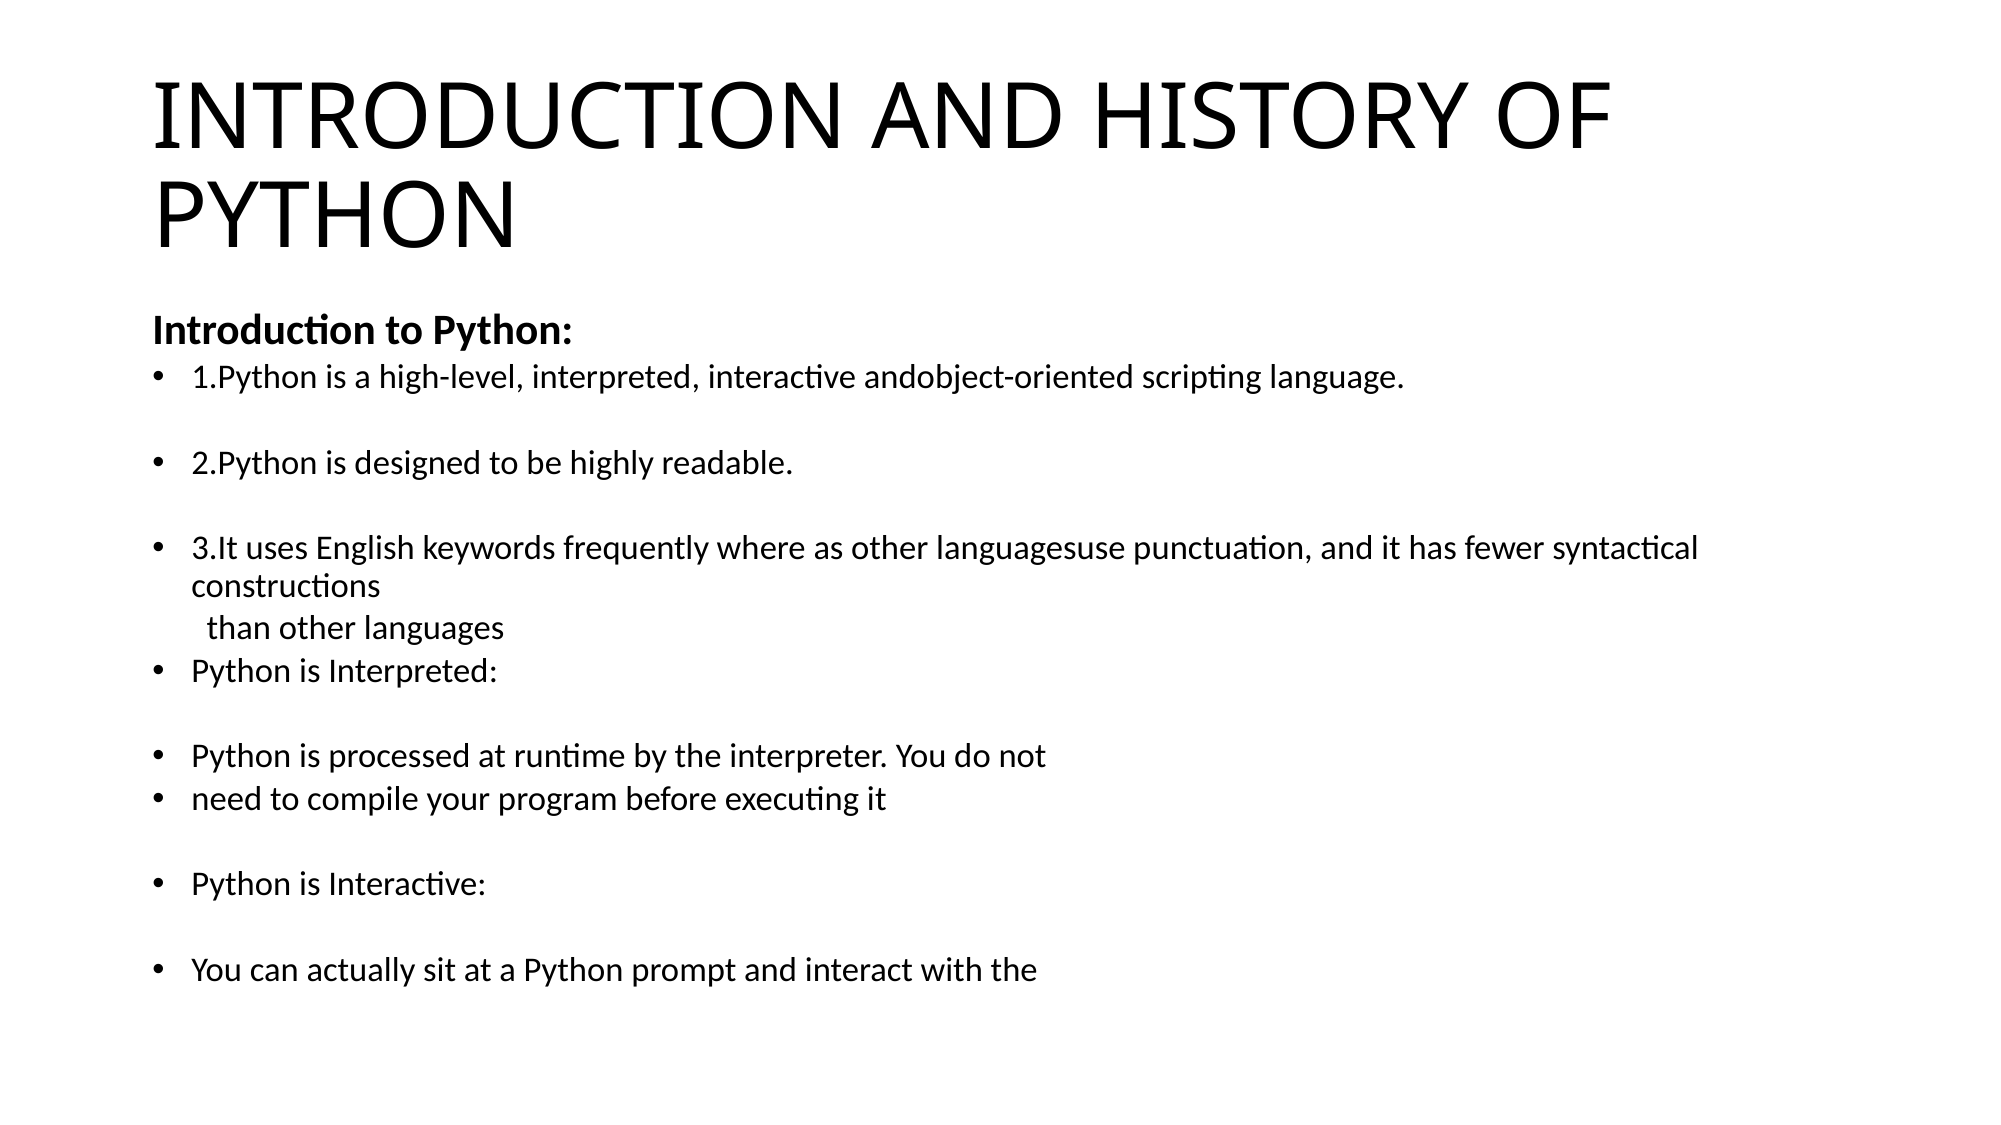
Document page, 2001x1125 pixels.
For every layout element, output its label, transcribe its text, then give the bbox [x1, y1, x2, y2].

title INTRODUCTION AND HISTORY OF PYTHON [137, 59, 1863, 278]
list Introduction to Python: 1.Python is a high-level, interpreted, interactive andobject-oriented scripting language. 2.Python is designed to be highly readable. 3.It uses English keywords frequently where as other languagesuse punctuation, and it has fewer syntactical constructions than other languages Python is Interpreted: Python is processed at runtime by the interpreter. You do not need to compile your program before executing it Python is Interactive: You can actually sit at a Python prompt and interact with the [137, 299, 1863, 1014]
